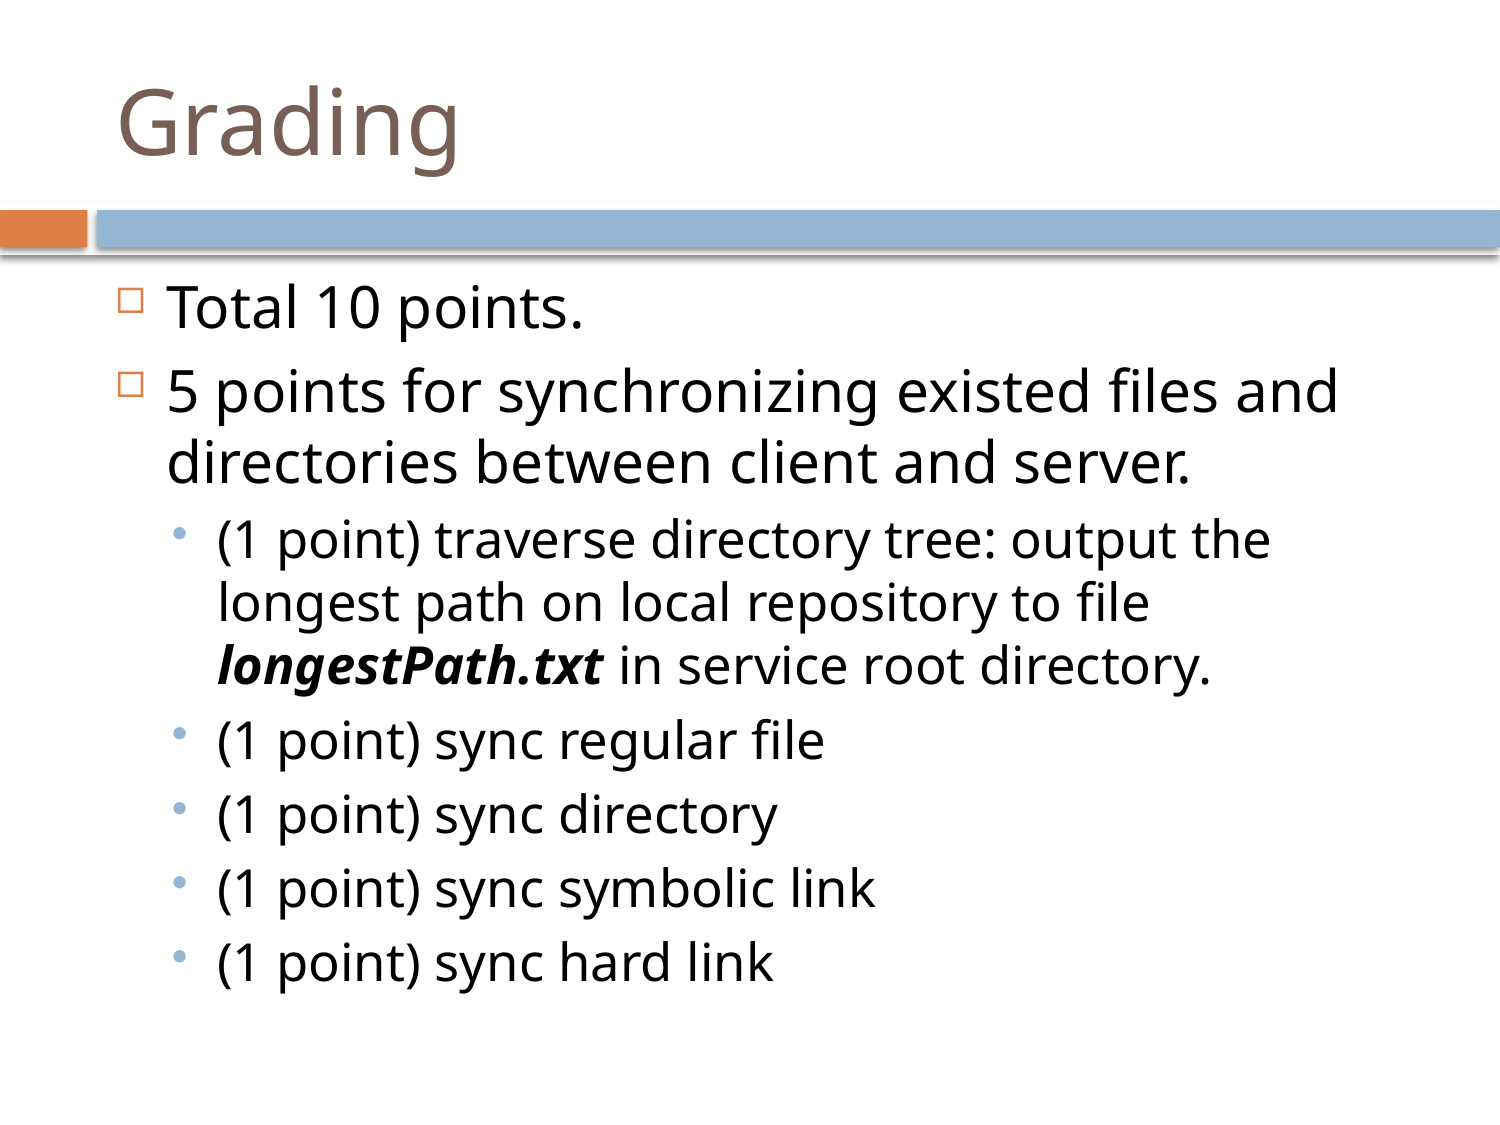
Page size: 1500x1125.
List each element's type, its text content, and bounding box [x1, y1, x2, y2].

list Total 10 points. 5 points for synchronizing existed files and directories between client and server. (1 point) traverse directory tree: output the longest path on local repository to file longestPath.txt in service root directory. (1 point) sync regular file (1 point) sync directory (1 point) sync symbolic link (1 point) sync hard link [100, 262, 1438, 1000]
title Grading [100, 37, 1438, 200]
